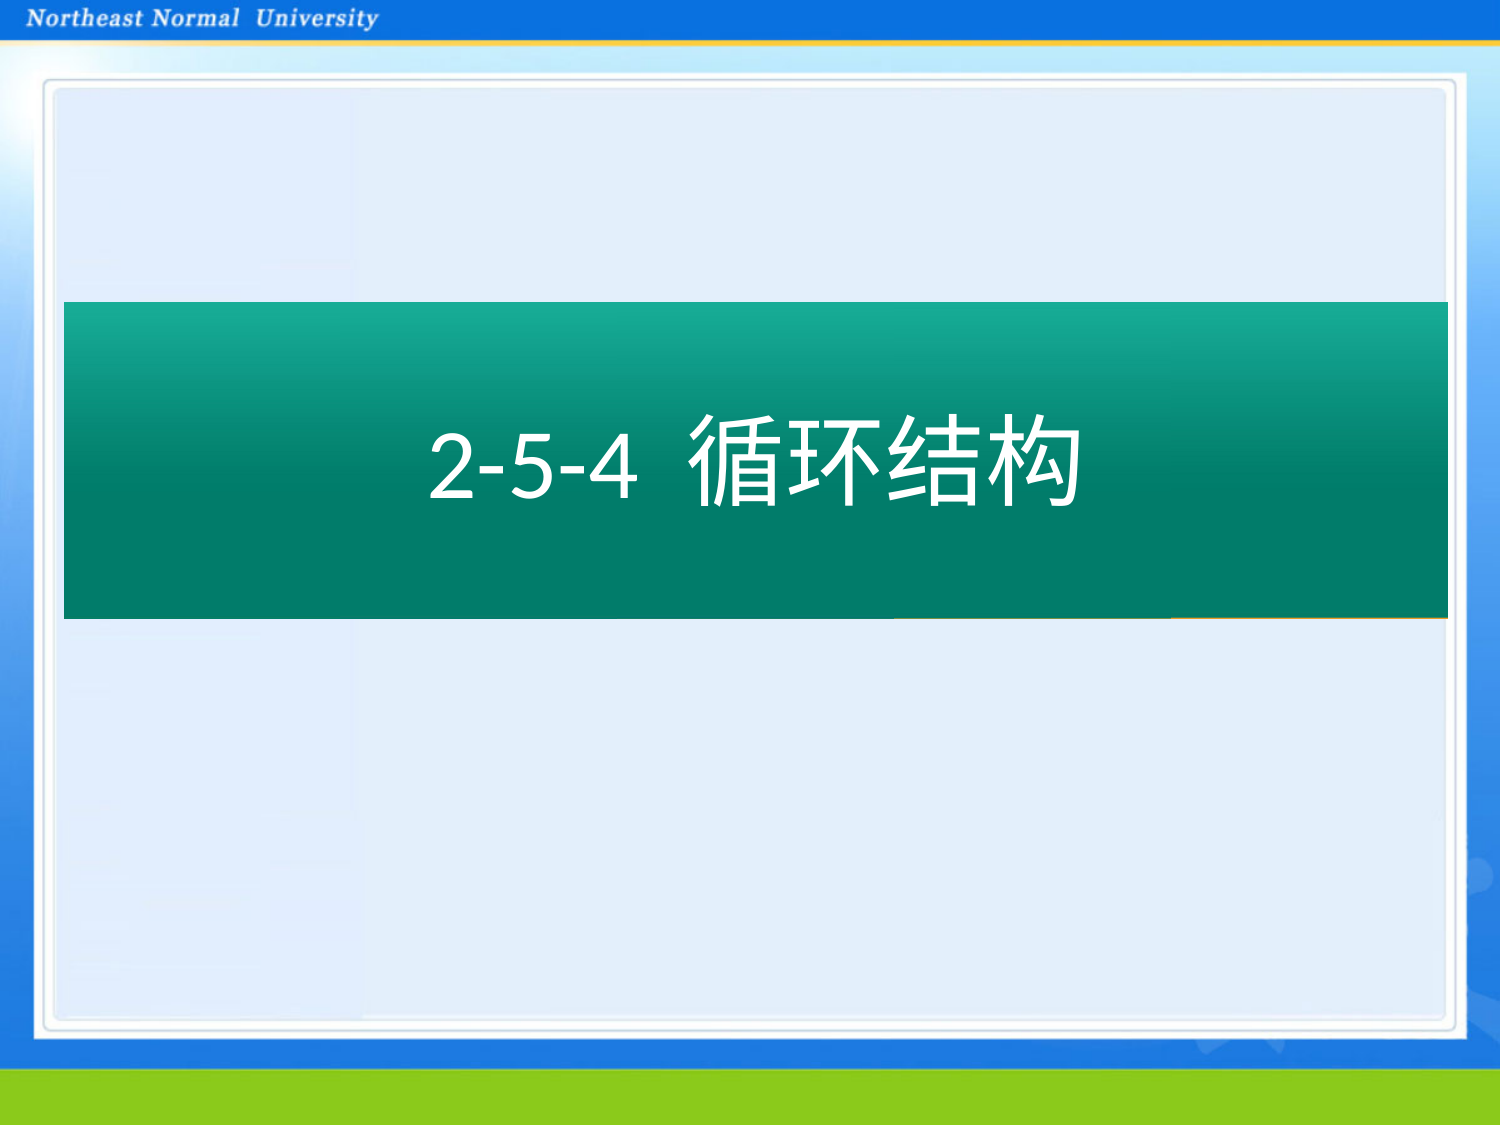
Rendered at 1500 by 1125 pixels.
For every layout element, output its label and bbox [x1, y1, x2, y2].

list [64, 302, 1448, 620]
picture [0, 0, 1500, 1125]
